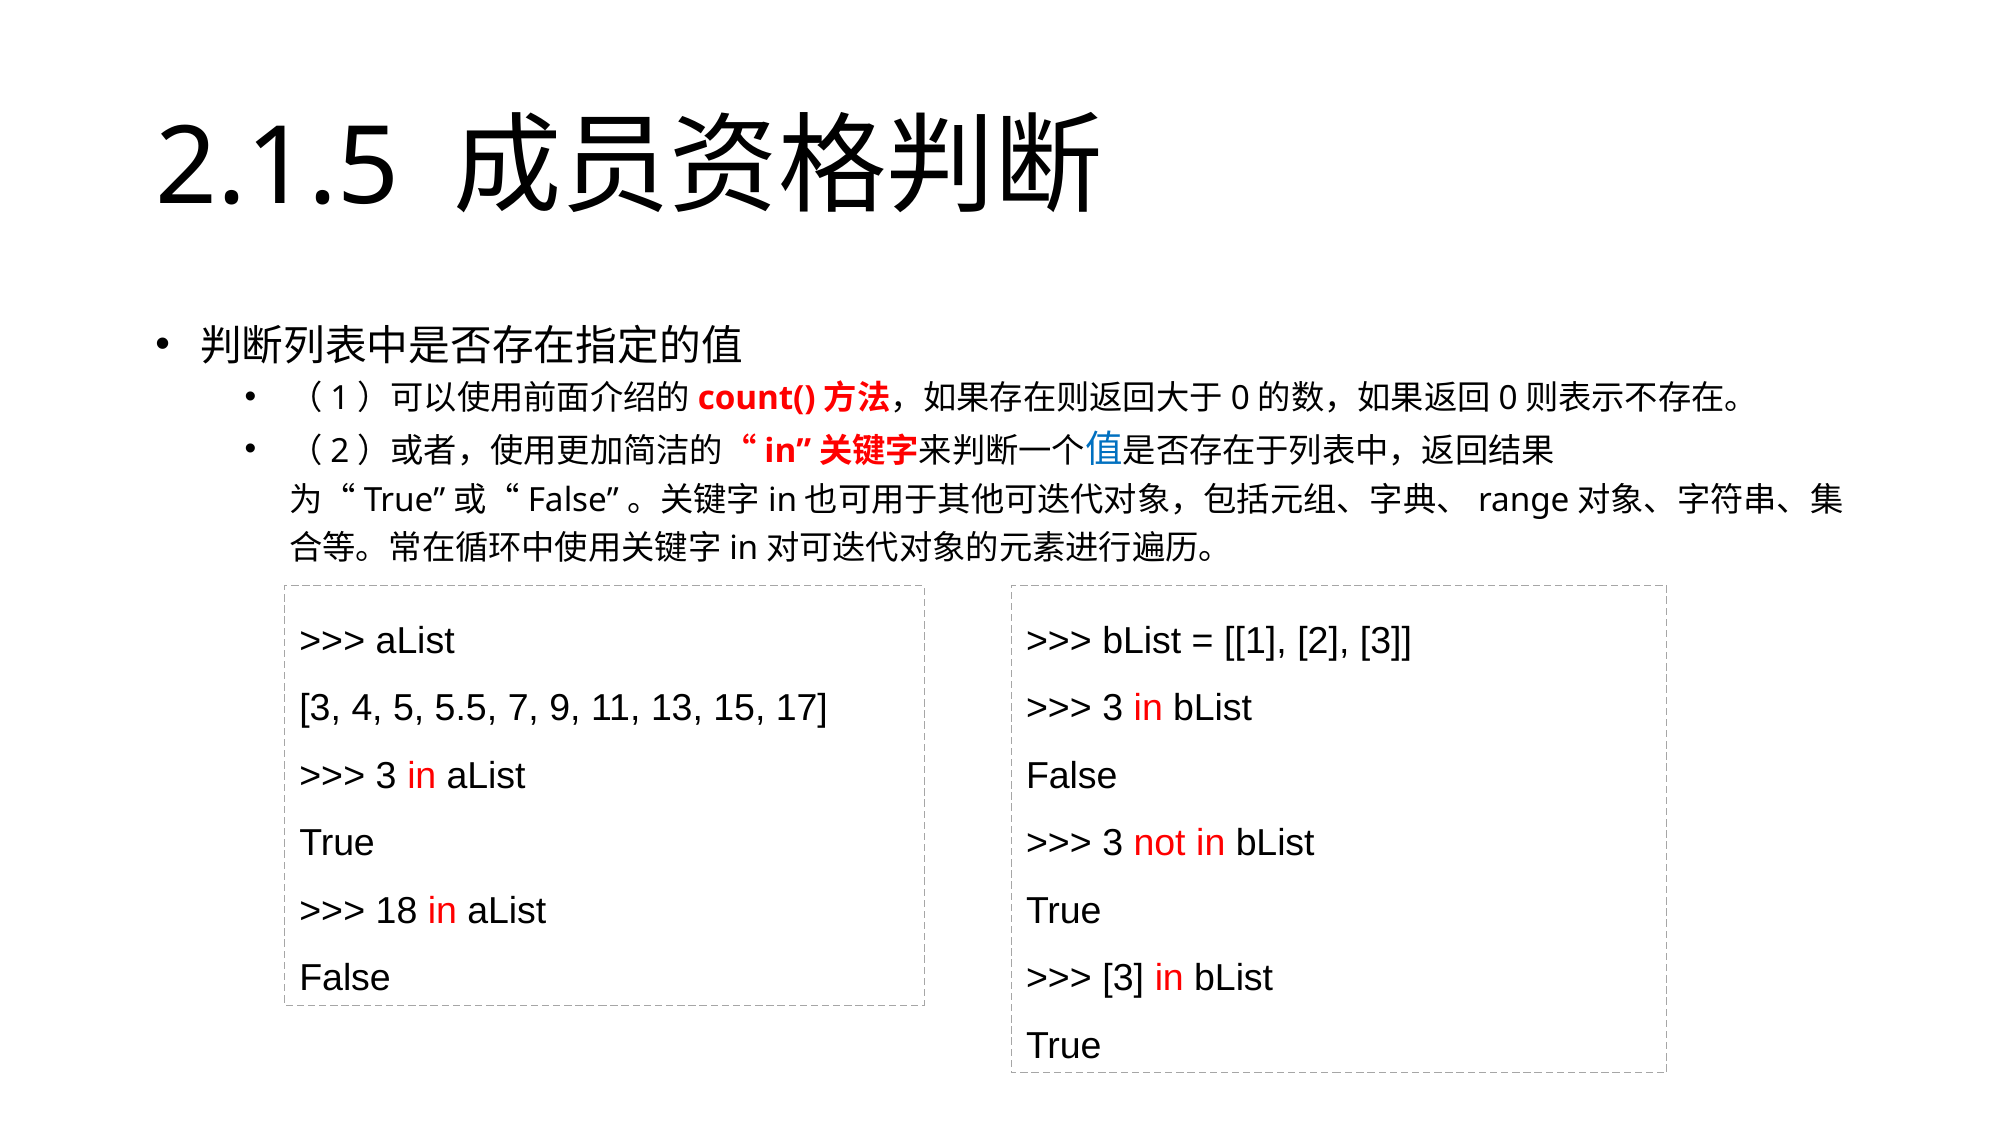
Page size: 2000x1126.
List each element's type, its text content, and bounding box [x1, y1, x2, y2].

text_box >>> bList = [[1], [2], [3]] >>> 3 in bList False >>> 3 not in bList True >>> [3] in bList True [1011, 585, 1667, 1073]
title 2.1.5 成员资格判断 [137, 59, 1863, 278]
text_box >>> aList [3, 4, 5, 5.5, 7, 9, 11, 13, 15, 17] >>> 3 in aList True >>> 18 in aList False [284, 585, 925, 1006]
list 判断列表中是否存在指定的值 （1）可以使用前面介绍的count()方法，如果存在则返回大于0的数，如果返回0则表示不存在。 （2）或者，使用更加简洁的“in”关键字来判断一个值是否存在于列表中，返回结果为“True”或“False”。关键字in也可用于其他可迭代对象，包括元组、字典、range对象、字符串、集合等。常在循环中使用关键字in对可迭代对象的元素进行遍历。 [137, 299, 1863, 1014]
